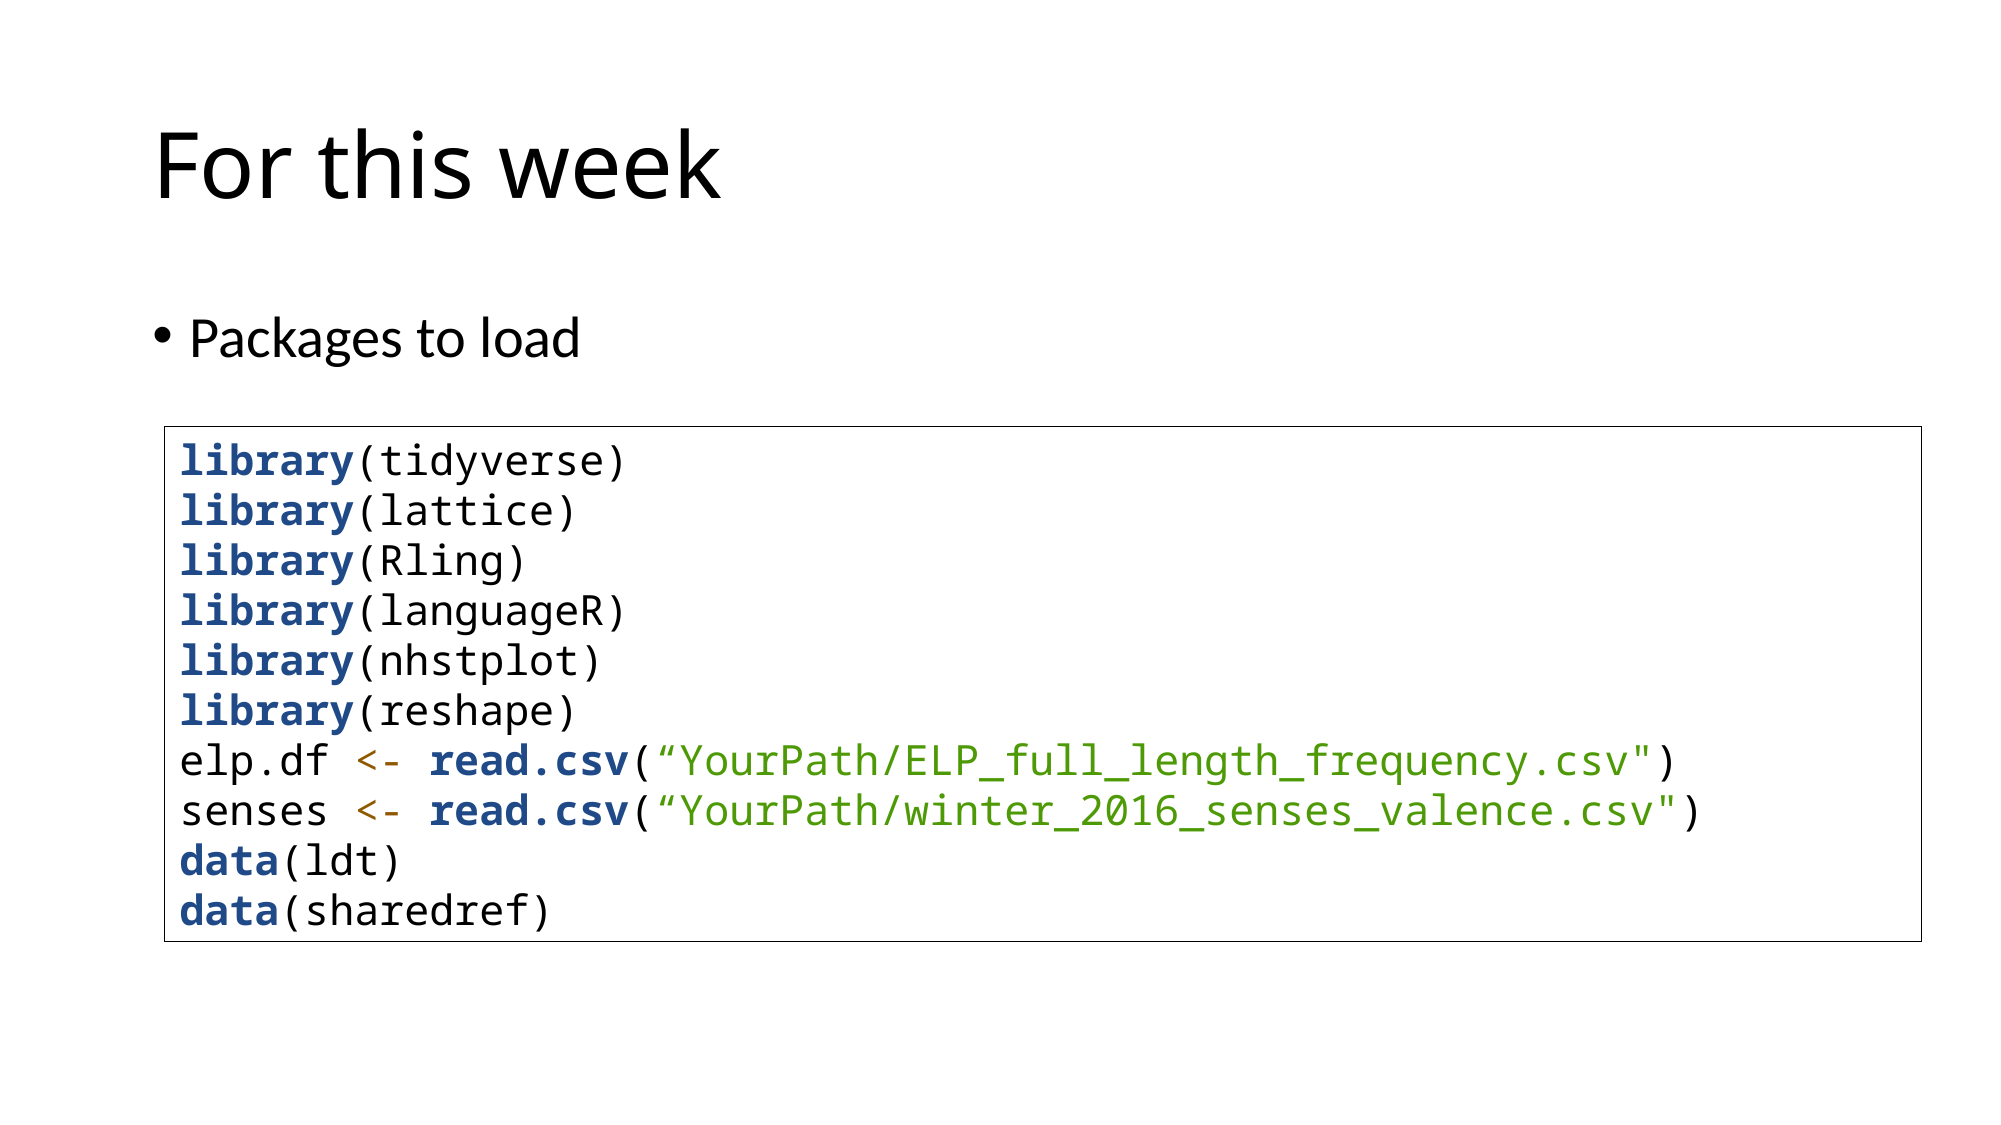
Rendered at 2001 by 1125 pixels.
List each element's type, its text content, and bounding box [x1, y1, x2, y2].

text_box library(tidyverse) library(lattice) library(Rling) library(languageR) library(nhstplot) library(reshape) elp.df <- read.csv(“YourPath/ELP_full_length_frequency.csv") senses <- read.csv(“YourPath/winter_2016_senses_valence.csv") data(ldt) data(sharedref) [164, 426, 1922, 942]
list Packages to load [137, 299, 1863, 1014]
title For this week [137, 59, 1863, 278]
